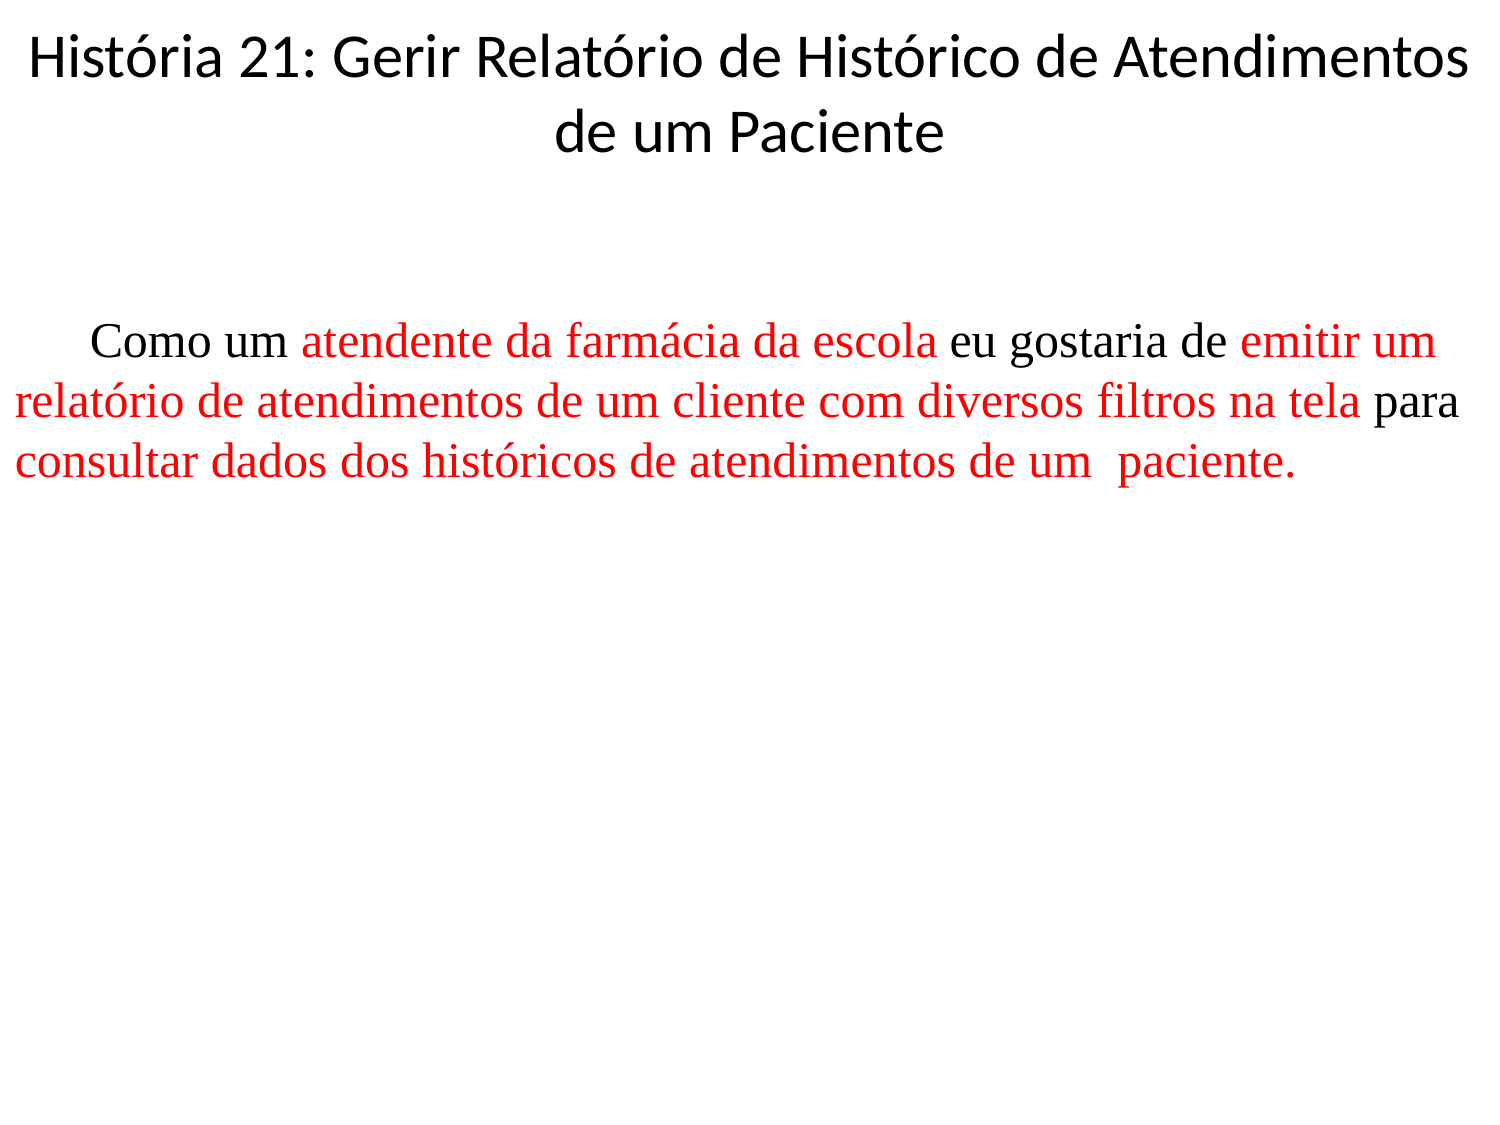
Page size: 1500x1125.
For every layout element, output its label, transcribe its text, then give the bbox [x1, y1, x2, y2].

list Como um atendente da farmácia da escola eu gostaria de emitir um relatório de atendimentos de um cliente com diversos filtros na tela para consultar dados dos históricos de atendimentos de um paciente. [0, 220, 1483, 1125]
title História 21: Gerir Relatório de Histórico de Atendimentos de um Paciente [0, 0, 1500, 173]
